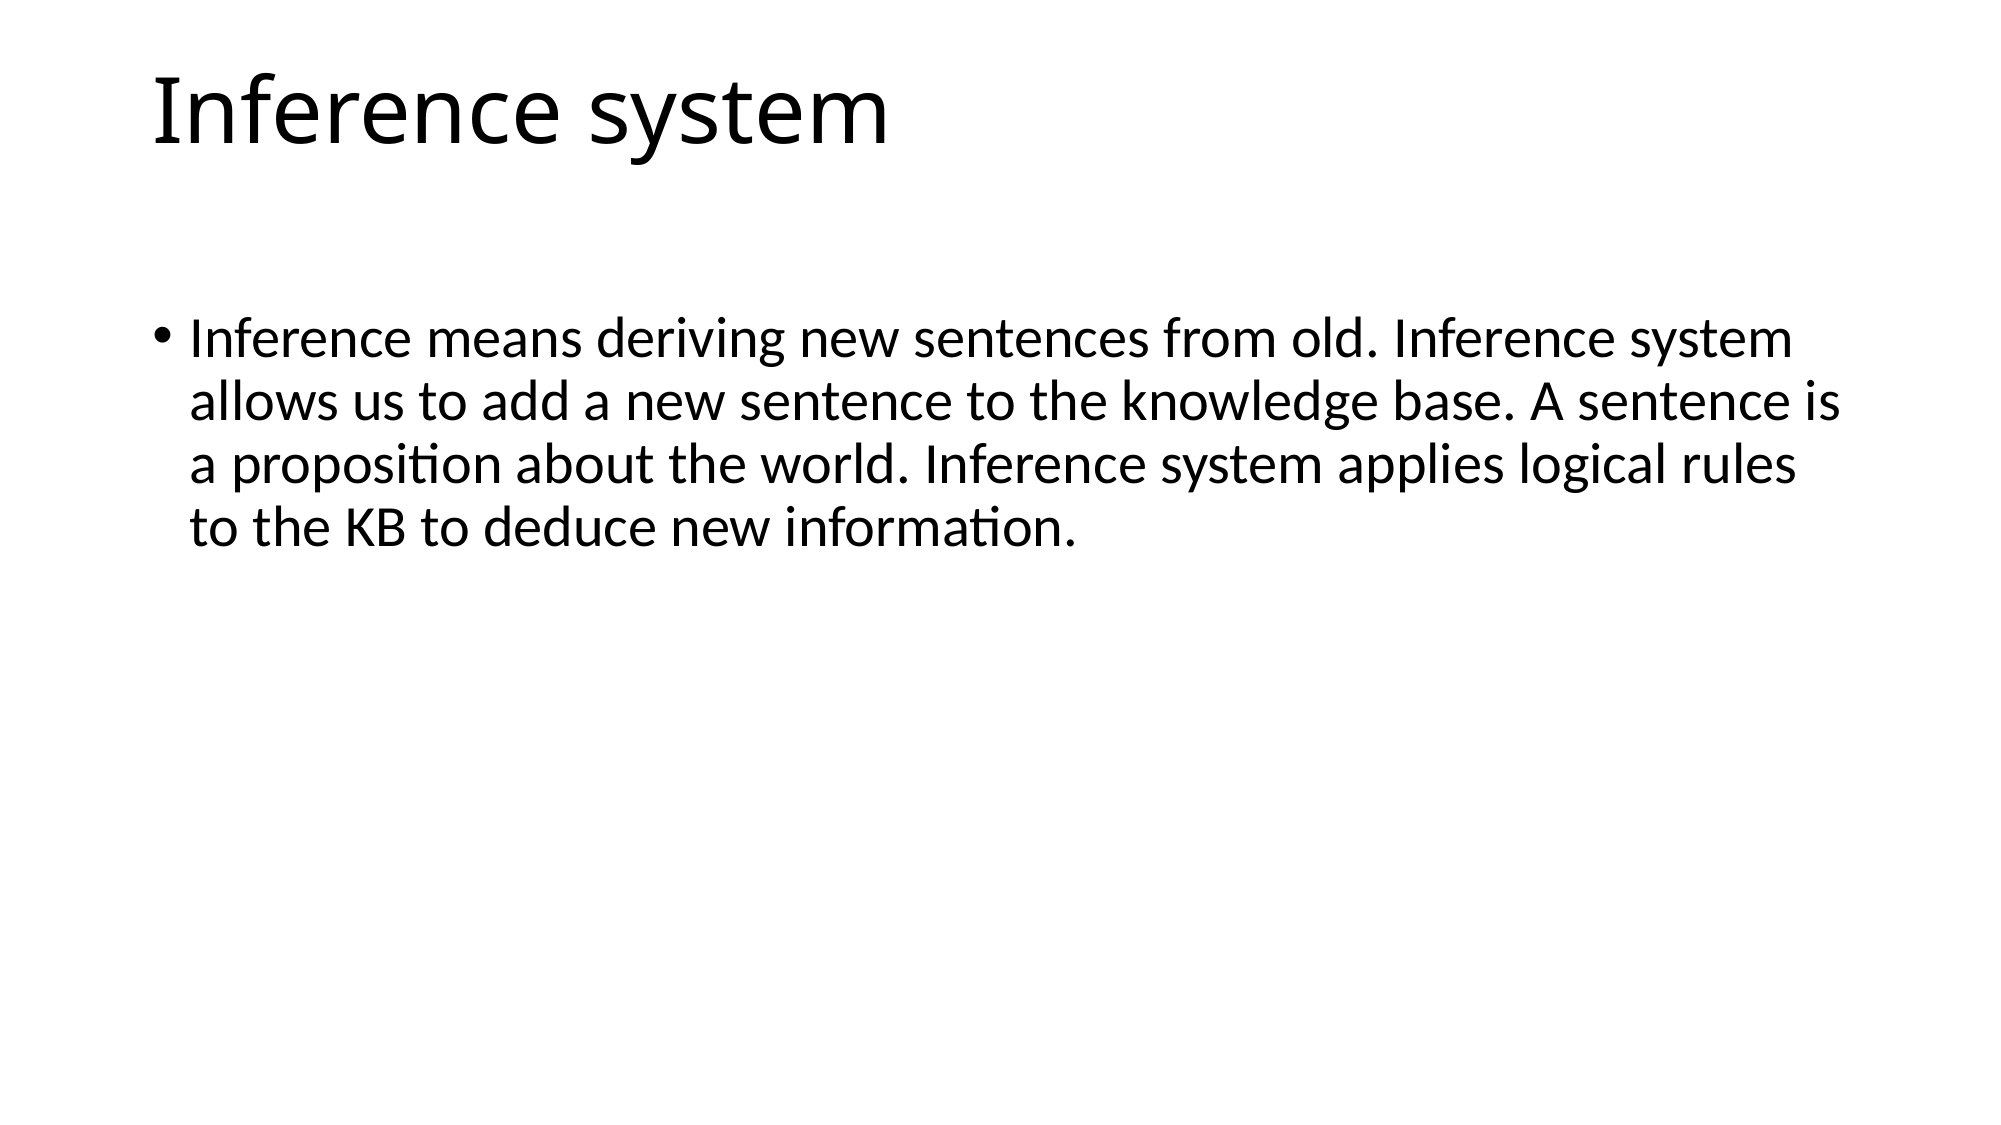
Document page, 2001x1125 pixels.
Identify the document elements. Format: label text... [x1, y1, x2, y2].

list Inference means deriving new sentences from old. Inference system allows us to add a new sentence to the knowledge base. A sentence is a proposition about the world. Inference system applies logical rules to the KB to deduce new information. [137, 299, 1863, 1014]
title Inference system [137, 59, 1863, 278]
